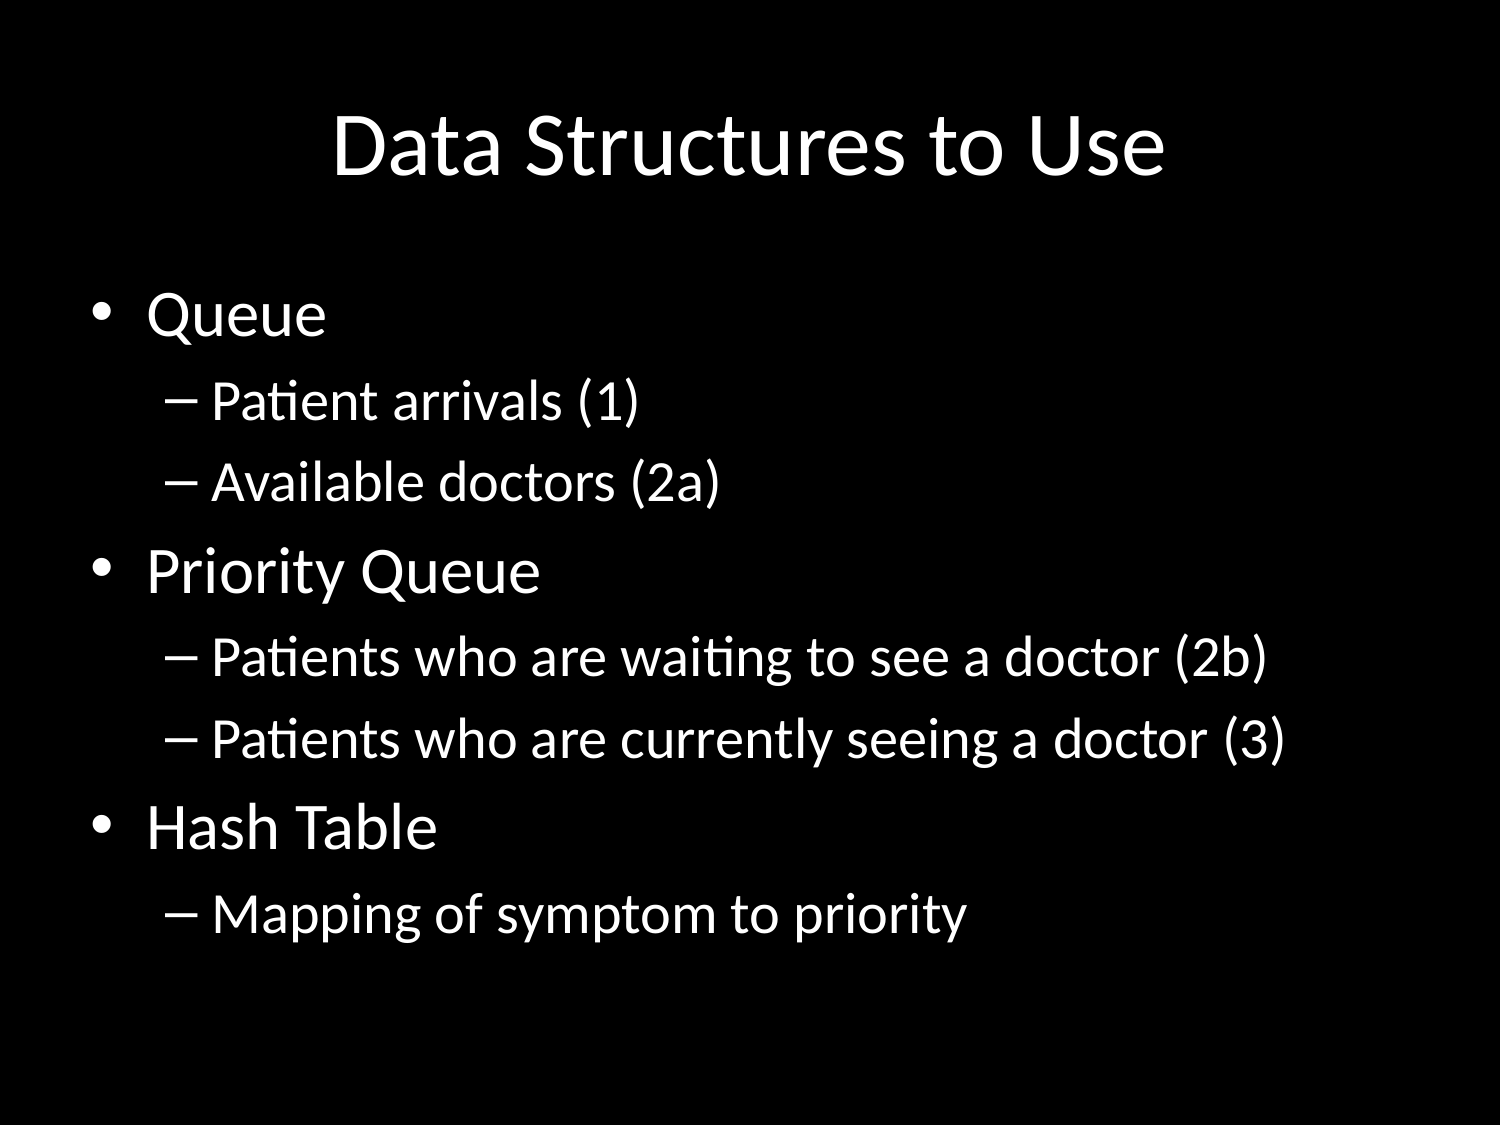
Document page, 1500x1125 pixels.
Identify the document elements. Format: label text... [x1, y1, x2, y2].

list Queue Patient arrivals (1) Available doctors (2a) Priority Queue Patients who are waiting to see a doctor (2b) Patients who are currently seeing a doctor (3) Hash Table Mapping of symptom to priority [75, 262, 1425, 1005]
title Data Structures to Use [75, 45, 1425, 233]
